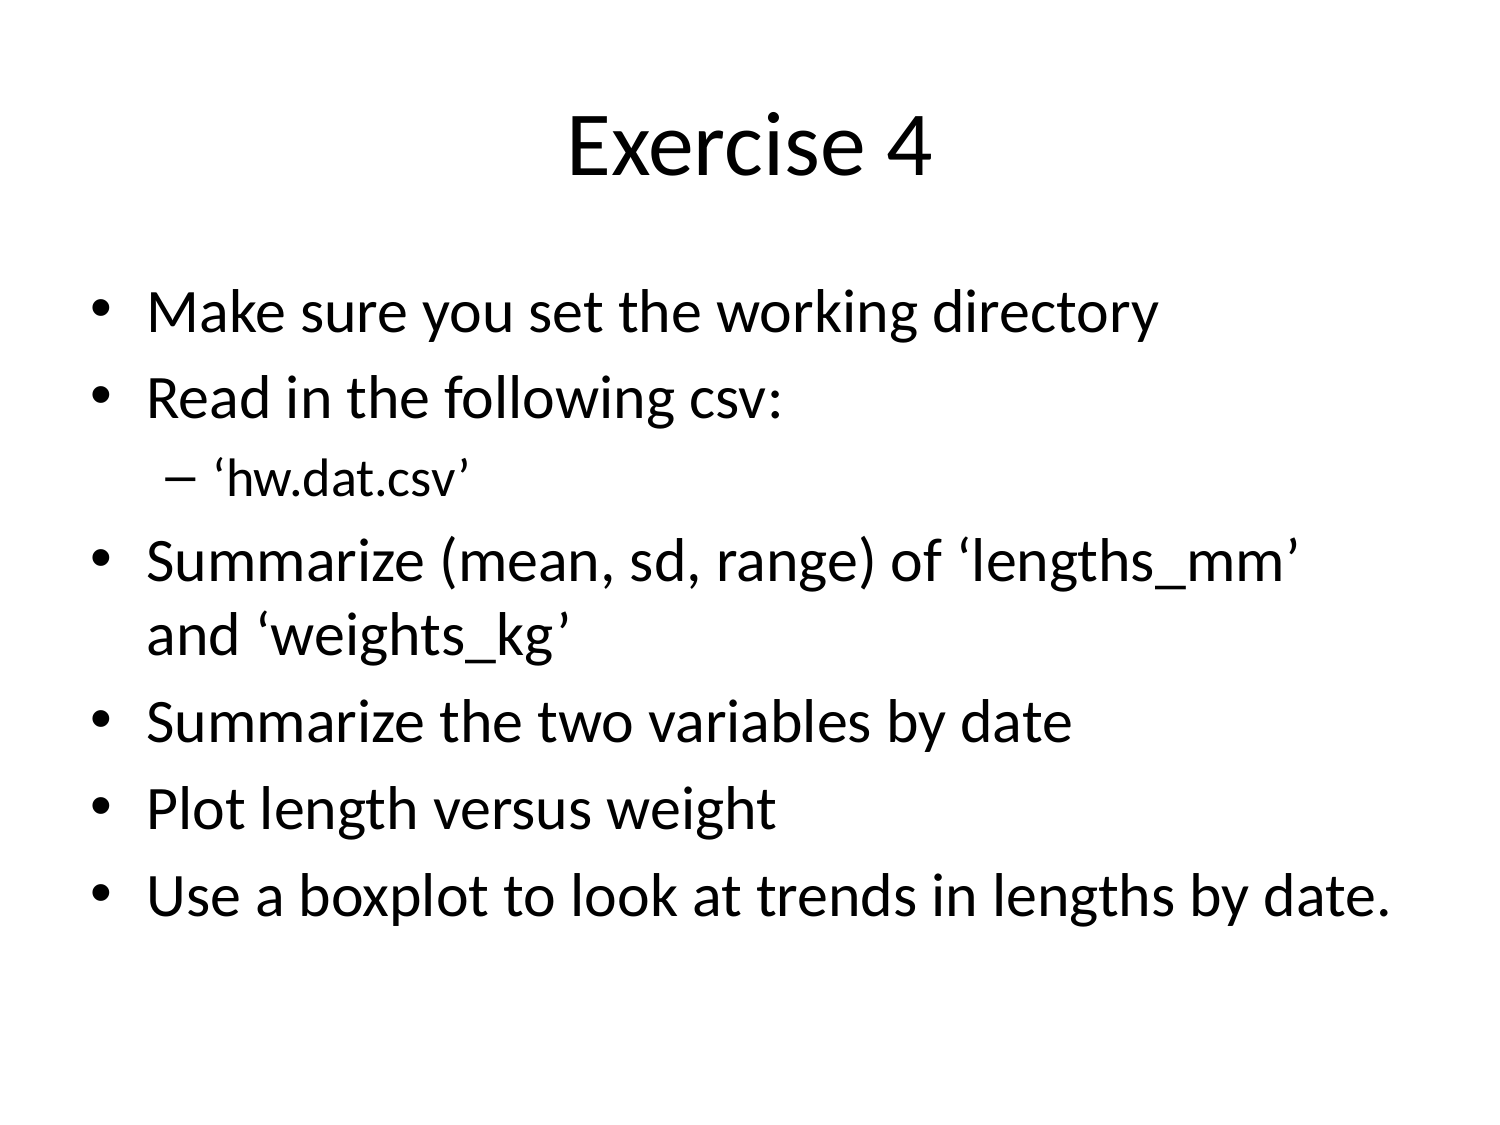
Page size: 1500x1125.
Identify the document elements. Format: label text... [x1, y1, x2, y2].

list Make sure you set the working directory Read in the following csv: ‘hw.dat.csv’ Summarize (mean, sd, range) of ‘lengths_mm’ and ‘weights_kg’ Summarize the two variables by date Plot length versus weight Use a boxplot to look at trends in lengths by date. [75, 262, 1425, 1005]
title Exercise 4 [75, 45, 1425, 233]
